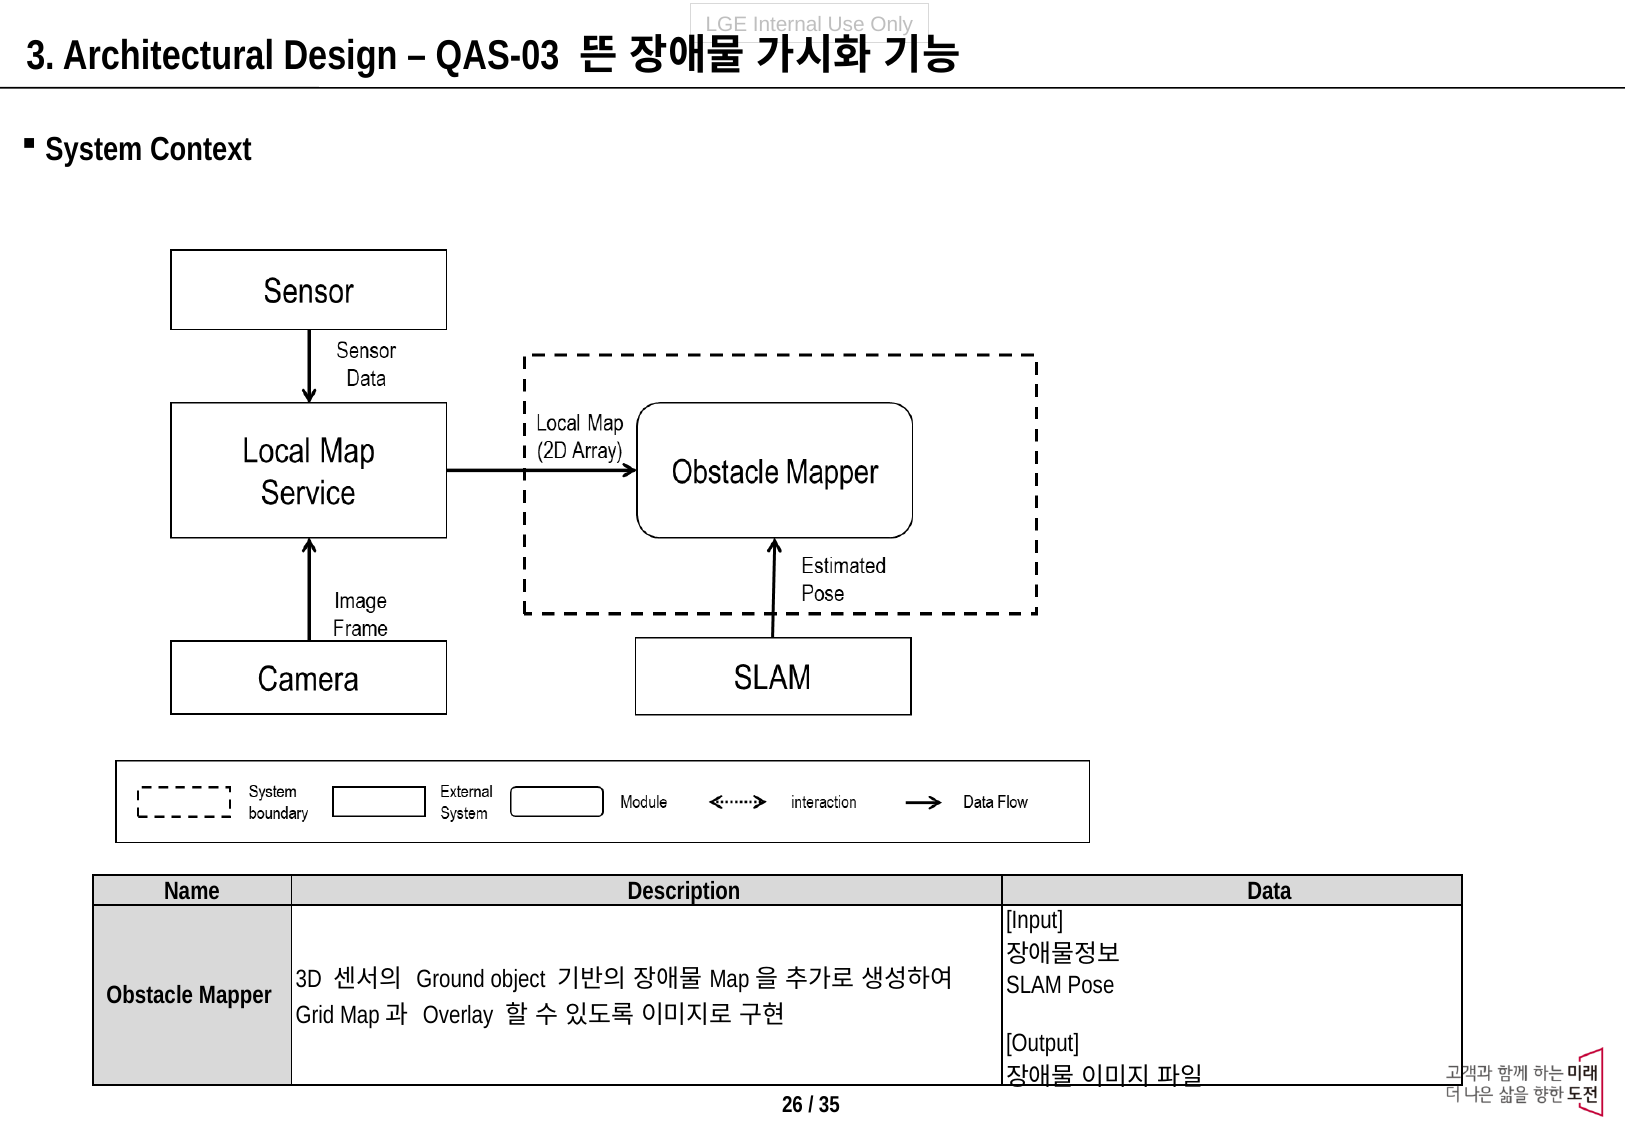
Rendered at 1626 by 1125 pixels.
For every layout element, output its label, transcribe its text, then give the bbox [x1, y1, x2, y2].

table_header Name [94, 876, 291, 904]
table_header Data [1003, 876, 1461, 904]
table_cell 3D 센서의 Ground object 기반의 장애물Map을 추가로 생성하여 Grid Map과 Overlay 할 수 있도록 이미지로 구현 [292, 906, 1001, 1084]
text_box System Context [15, 101, 1605, 174]
picture [115, 249, 1090, 843]
text_box 3. Architectural Design – QAS-03 뜬 장애물 가시화 기능 [11, 10, 1191, 86]
table_cell Obstacle Mapper [94, 906, 291, 1084]
table_header Description [292, 876, 1001, 904]
table_cell [Input] 장애물정보 SLAM Pose [Output] 장애물 이미지 파일 [1003, 906, 1461, 1084]
picture [1445, 1047, 1605, 1117]
